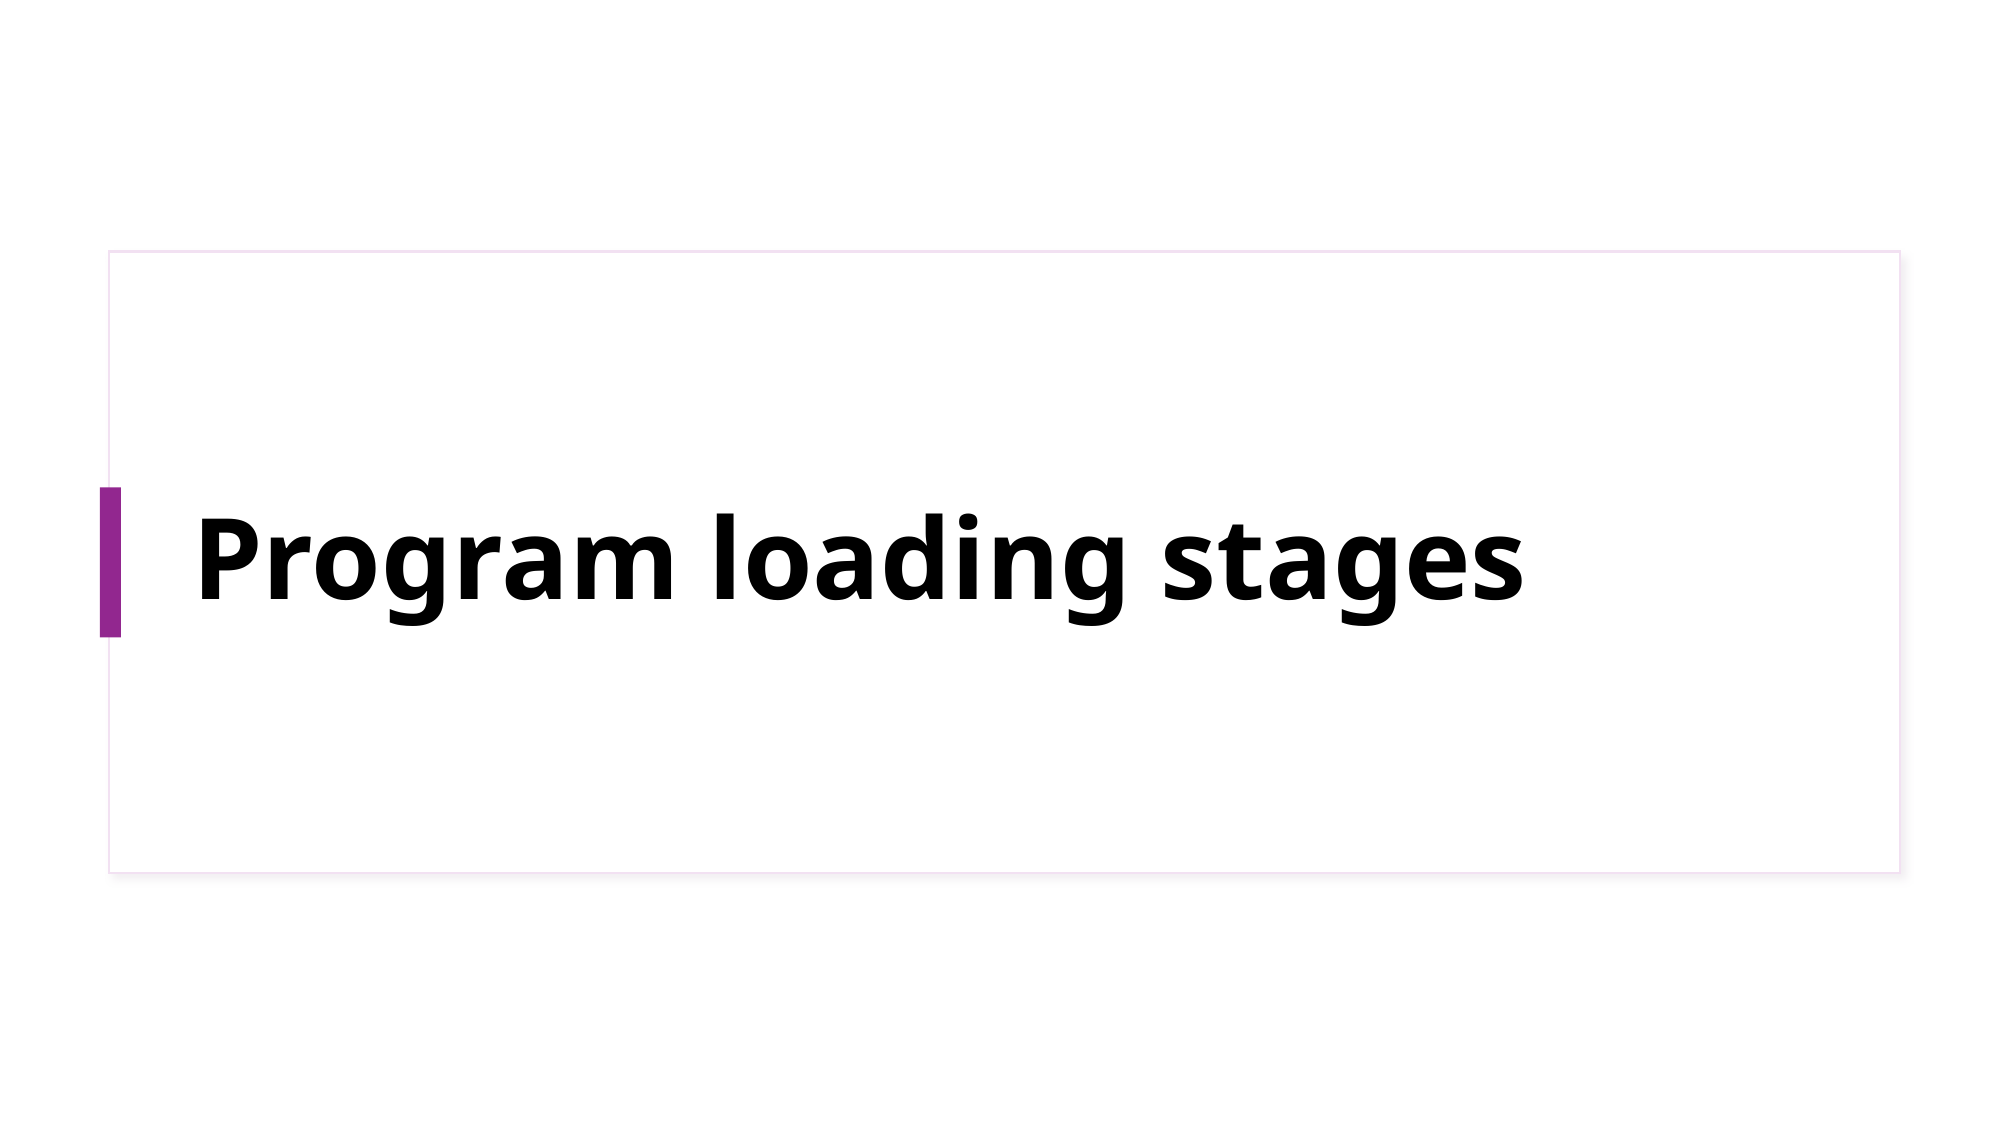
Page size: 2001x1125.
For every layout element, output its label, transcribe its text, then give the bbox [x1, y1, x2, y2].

title Program loading stages [176, 318, 1847, 809]
